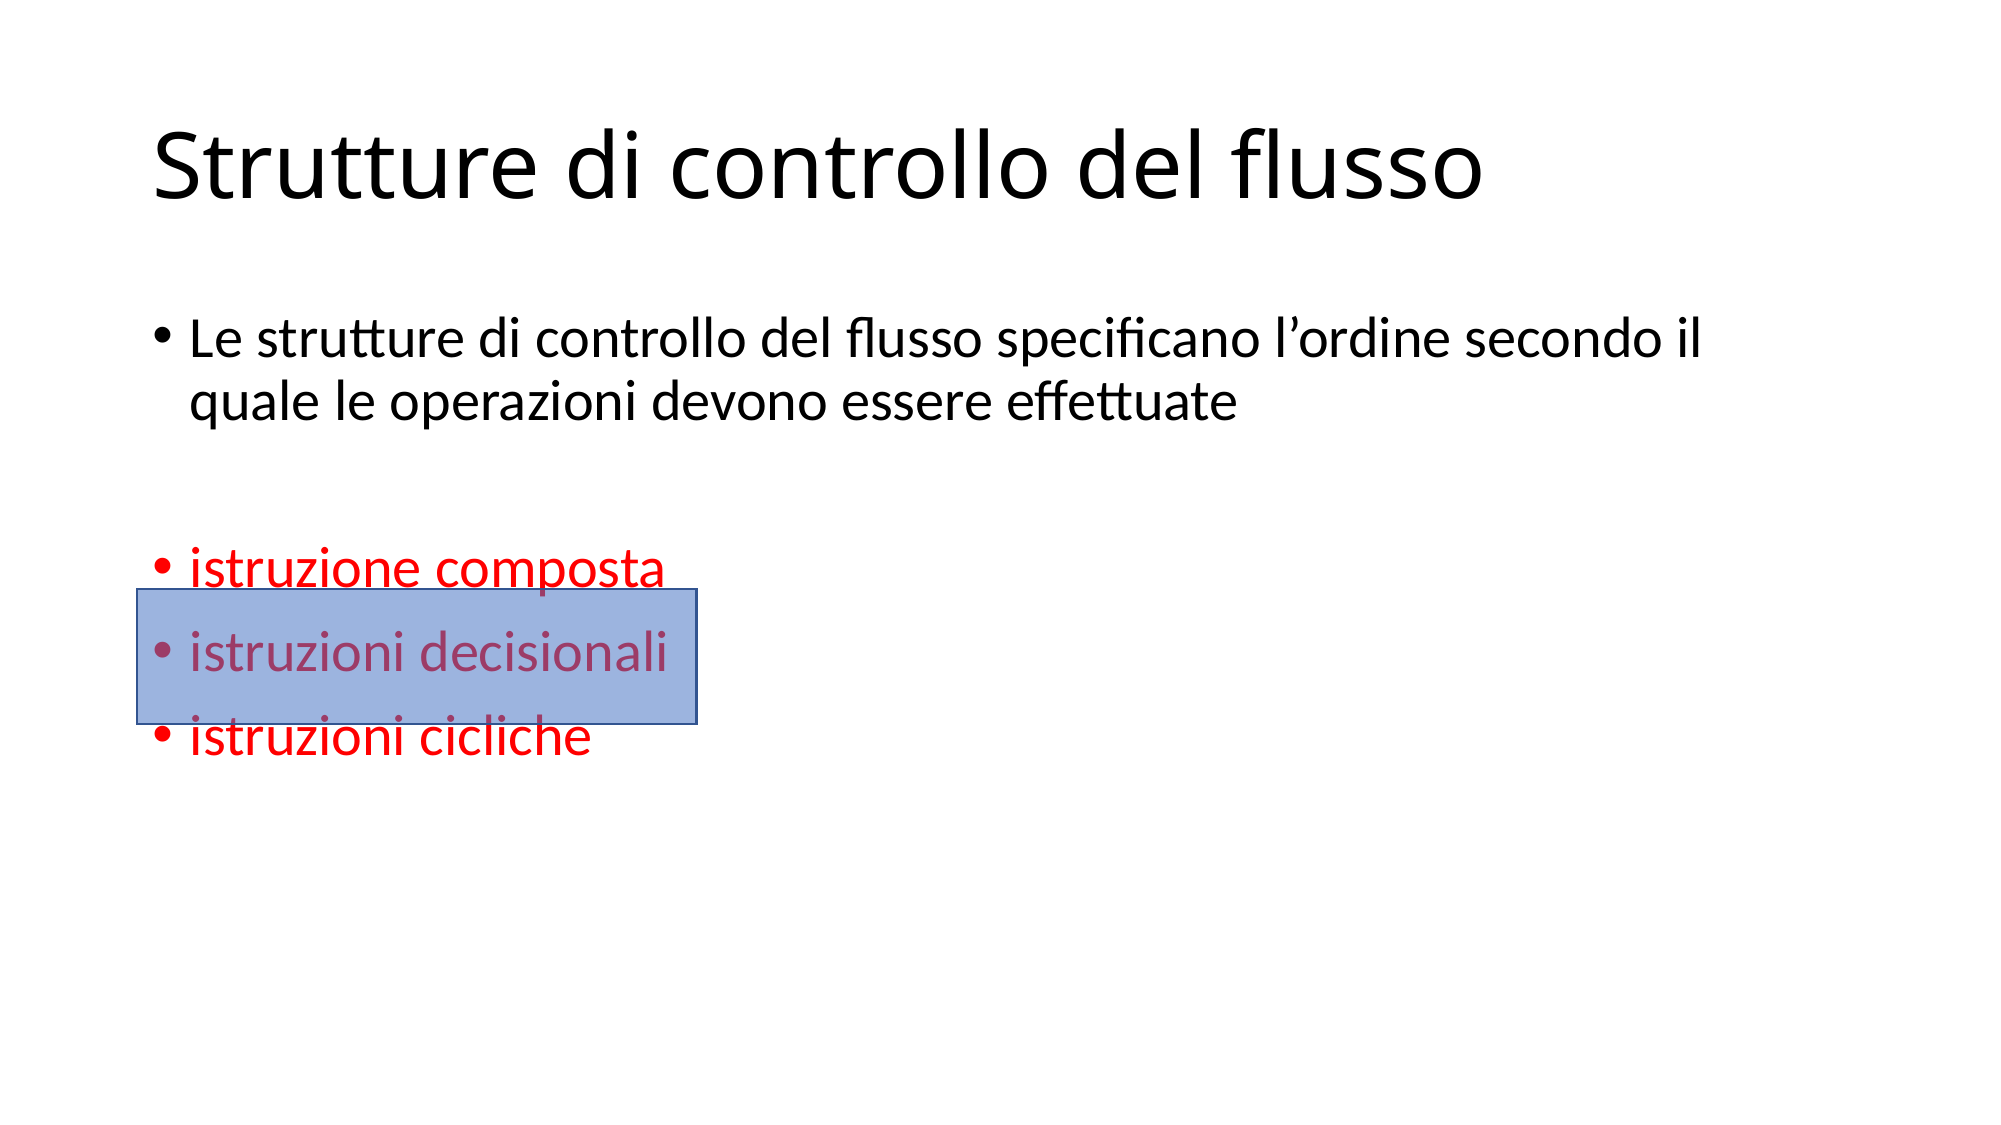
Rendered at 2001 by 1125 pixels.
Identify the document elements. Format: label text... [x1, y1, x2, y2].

list Le strutture di controllo del flusso specificano l’ordine secondo il quale le operazioni devono essere effettuate istruzione composta istruzioni decisionali istruzioni cicliche [137, 299, 1863, 1014]
title Strutture di controllo del flusso [137, 59, 1863, 278]
text_box [136, 588, 698, 725]
